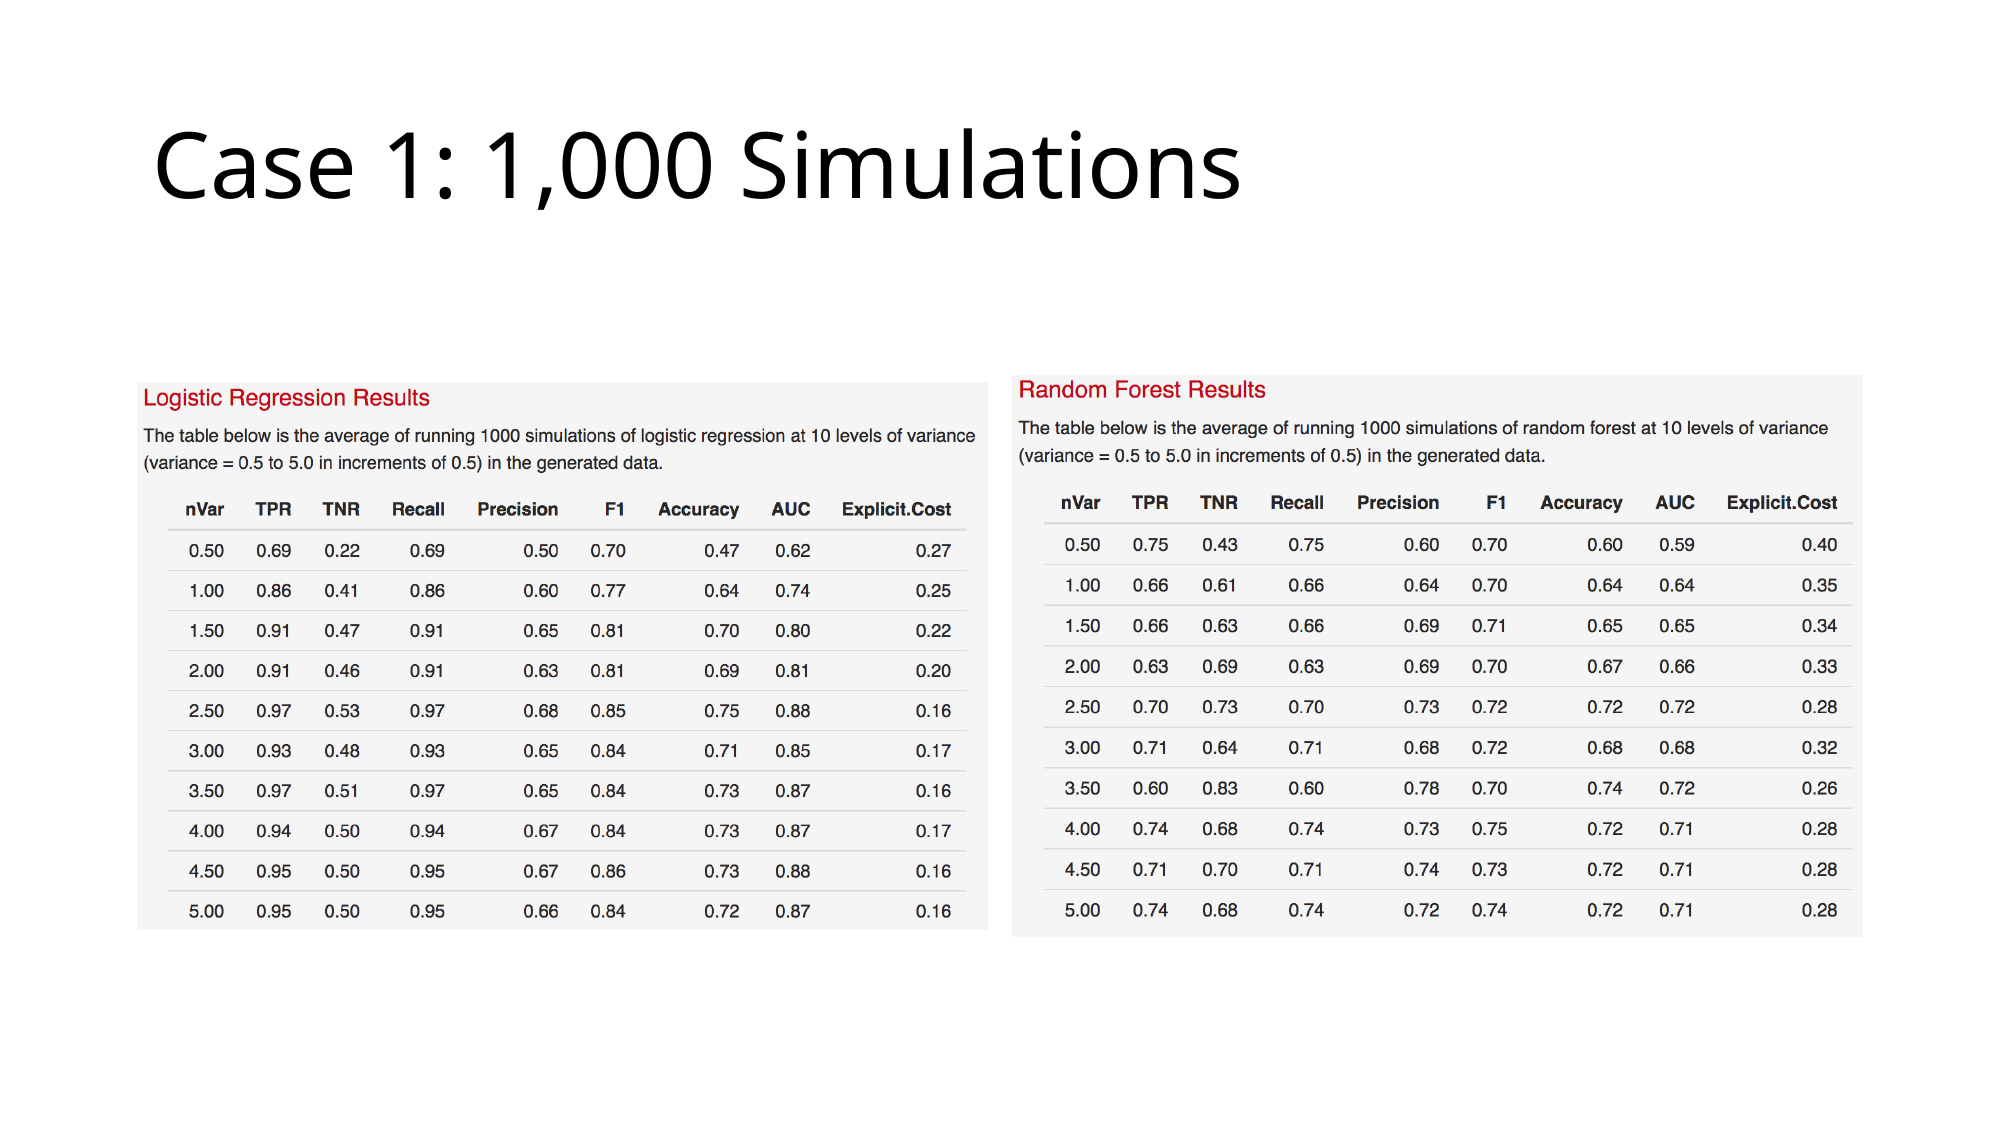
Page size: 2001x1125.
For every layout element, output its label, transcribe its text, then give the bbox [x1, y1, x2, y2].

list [137, 382, 988, 930]
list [1012, 375, 1863, 937]
title Case 1: 1,000 Simulations [137, 59, 1863, 278]
